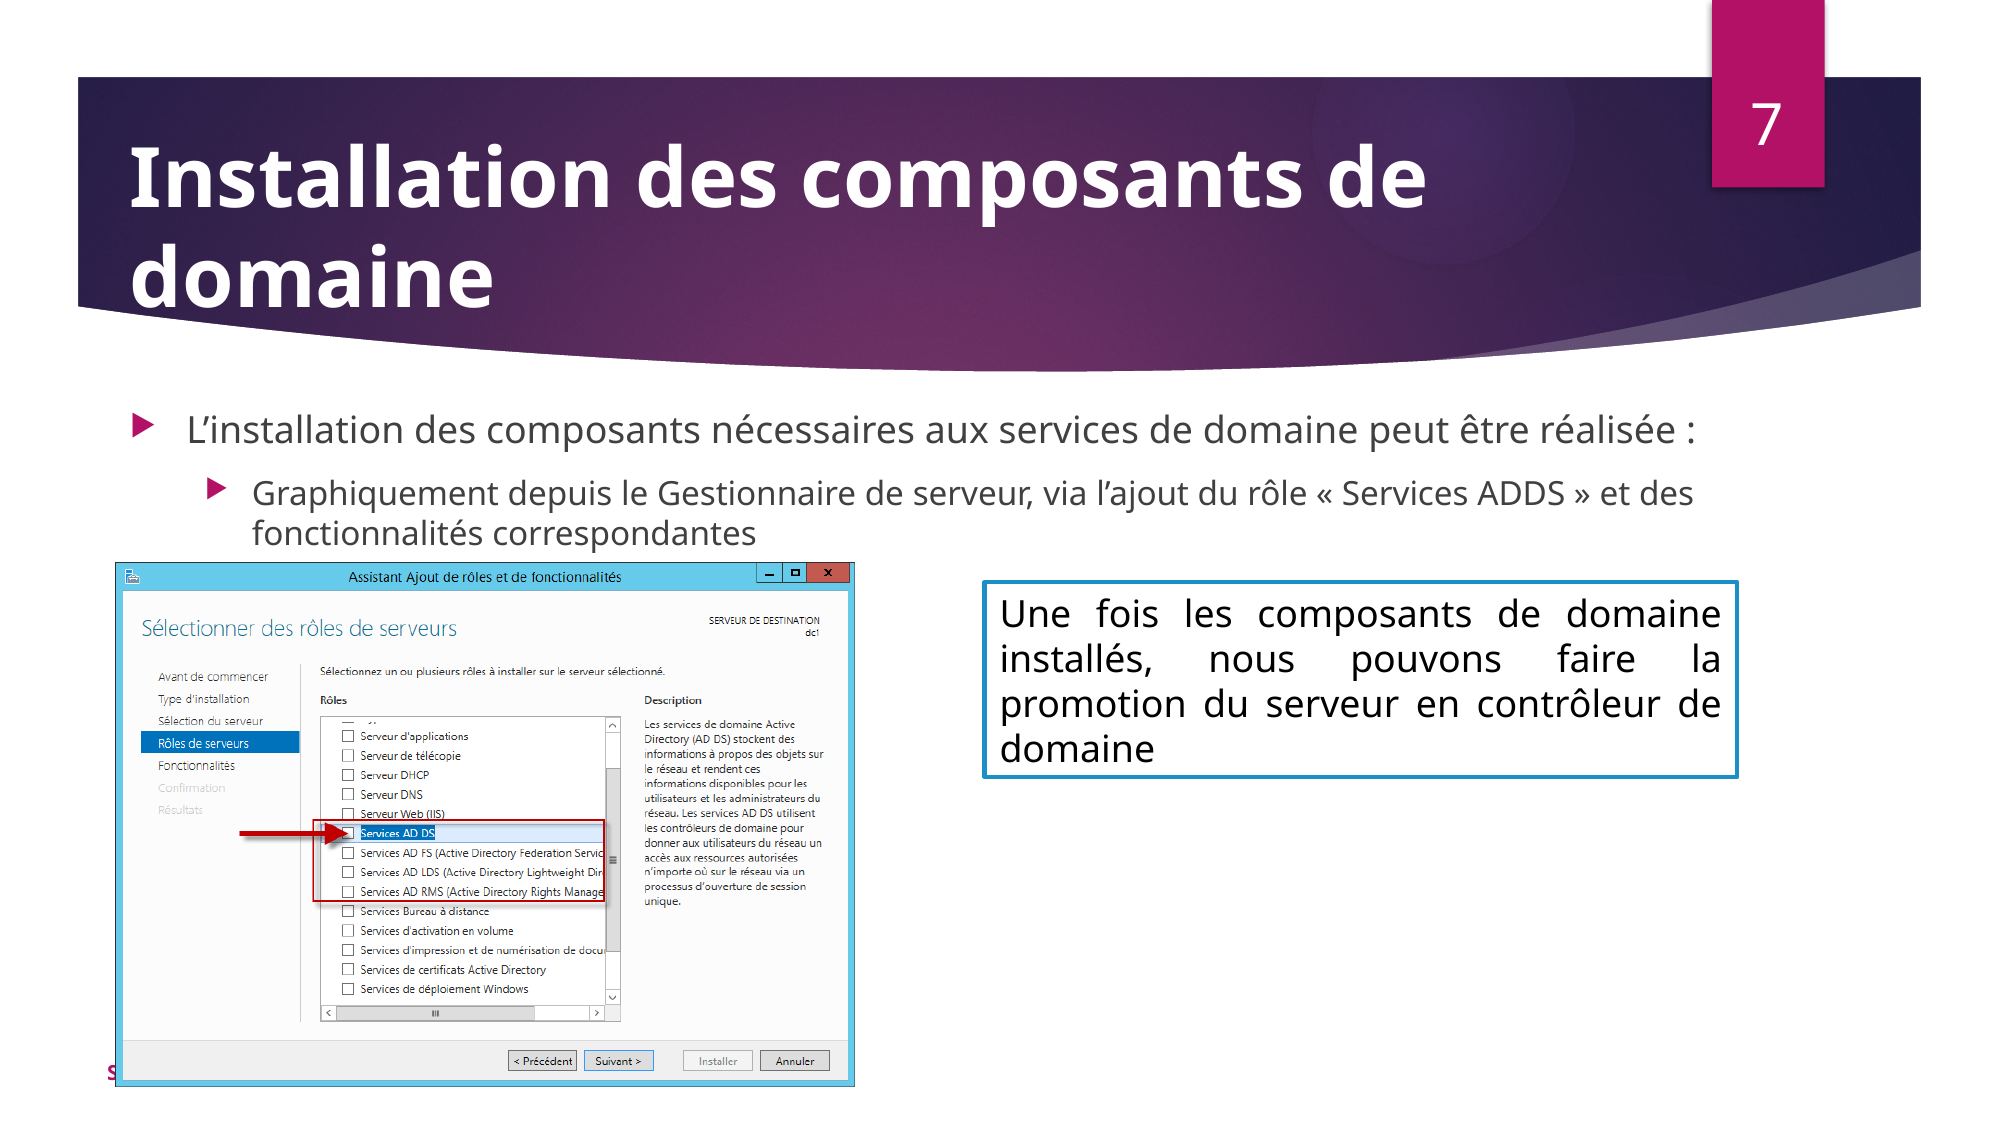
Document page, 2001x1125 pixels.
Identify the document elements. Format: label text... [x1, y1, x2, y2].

text_box Installation des composants de domaine [115, 116, 1738, 332]
picture [114, 562, 855, 1087]
text_box L’installation des composants nécessaires aux services de domaine peut être réalisée : Graphiquement depuis le Gestionnaire de serveur, via l’ajout du rôle « Services ADDS » et des fonctionnalités correspondantes [115, 399, 1942, 1125]
footer Stella Roulière [92, 1048, 726, 1099]
text_box Une fois les composants de domaine installés, nous pouvons faire la promotion du serveur en contrôleur de domaine [984, 582, 1738, 777]
slide_number 7 [1698, 48, 1836, 175]
